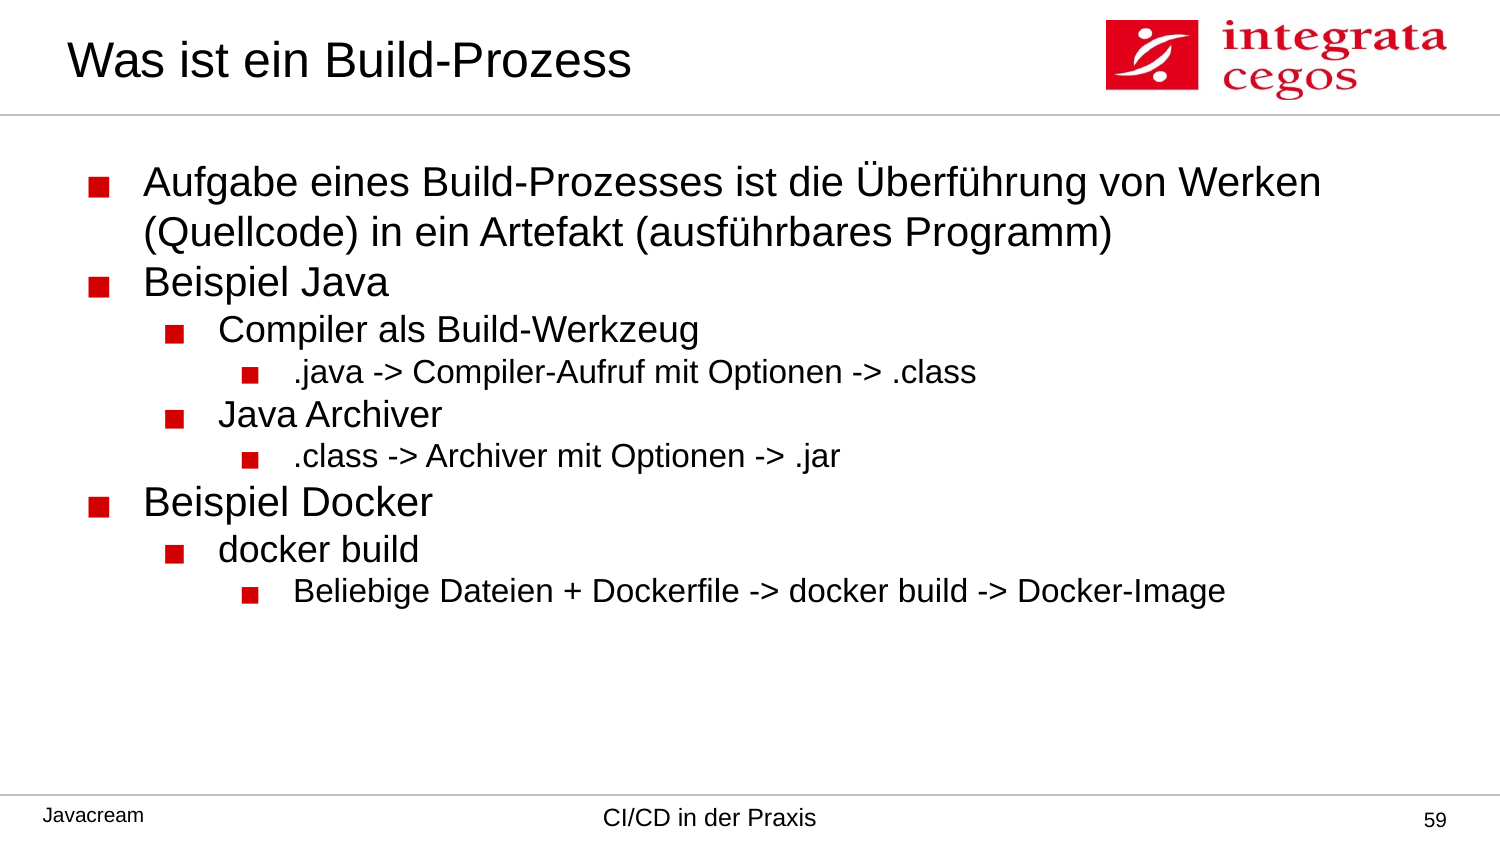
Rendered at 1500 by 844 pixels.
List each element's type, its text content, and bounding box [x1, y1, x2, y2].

slide_number ‹#› [1312, 794, 1447, 844]
picture [1106, 20, 1447, 100]
title Was ist ein Build-Prozess [53, 0, 987, 115]
list Aufgabe eines Build-Prozesses ist die Überführung von Werken (Quellcode) in ein Artefakt (ausführbares Programm) Beispiel Java Compiler als Build-Werkzeug .java -> Compiler-Aufruf mit Optionen -> .class Java Archiver .class -> Archiver mit Optionen -> .jar Beispiel Docker docker build Beliebige Dateien + Dockerfile -> docker build -> Docker-Image [53, 147, 1447, 774]
